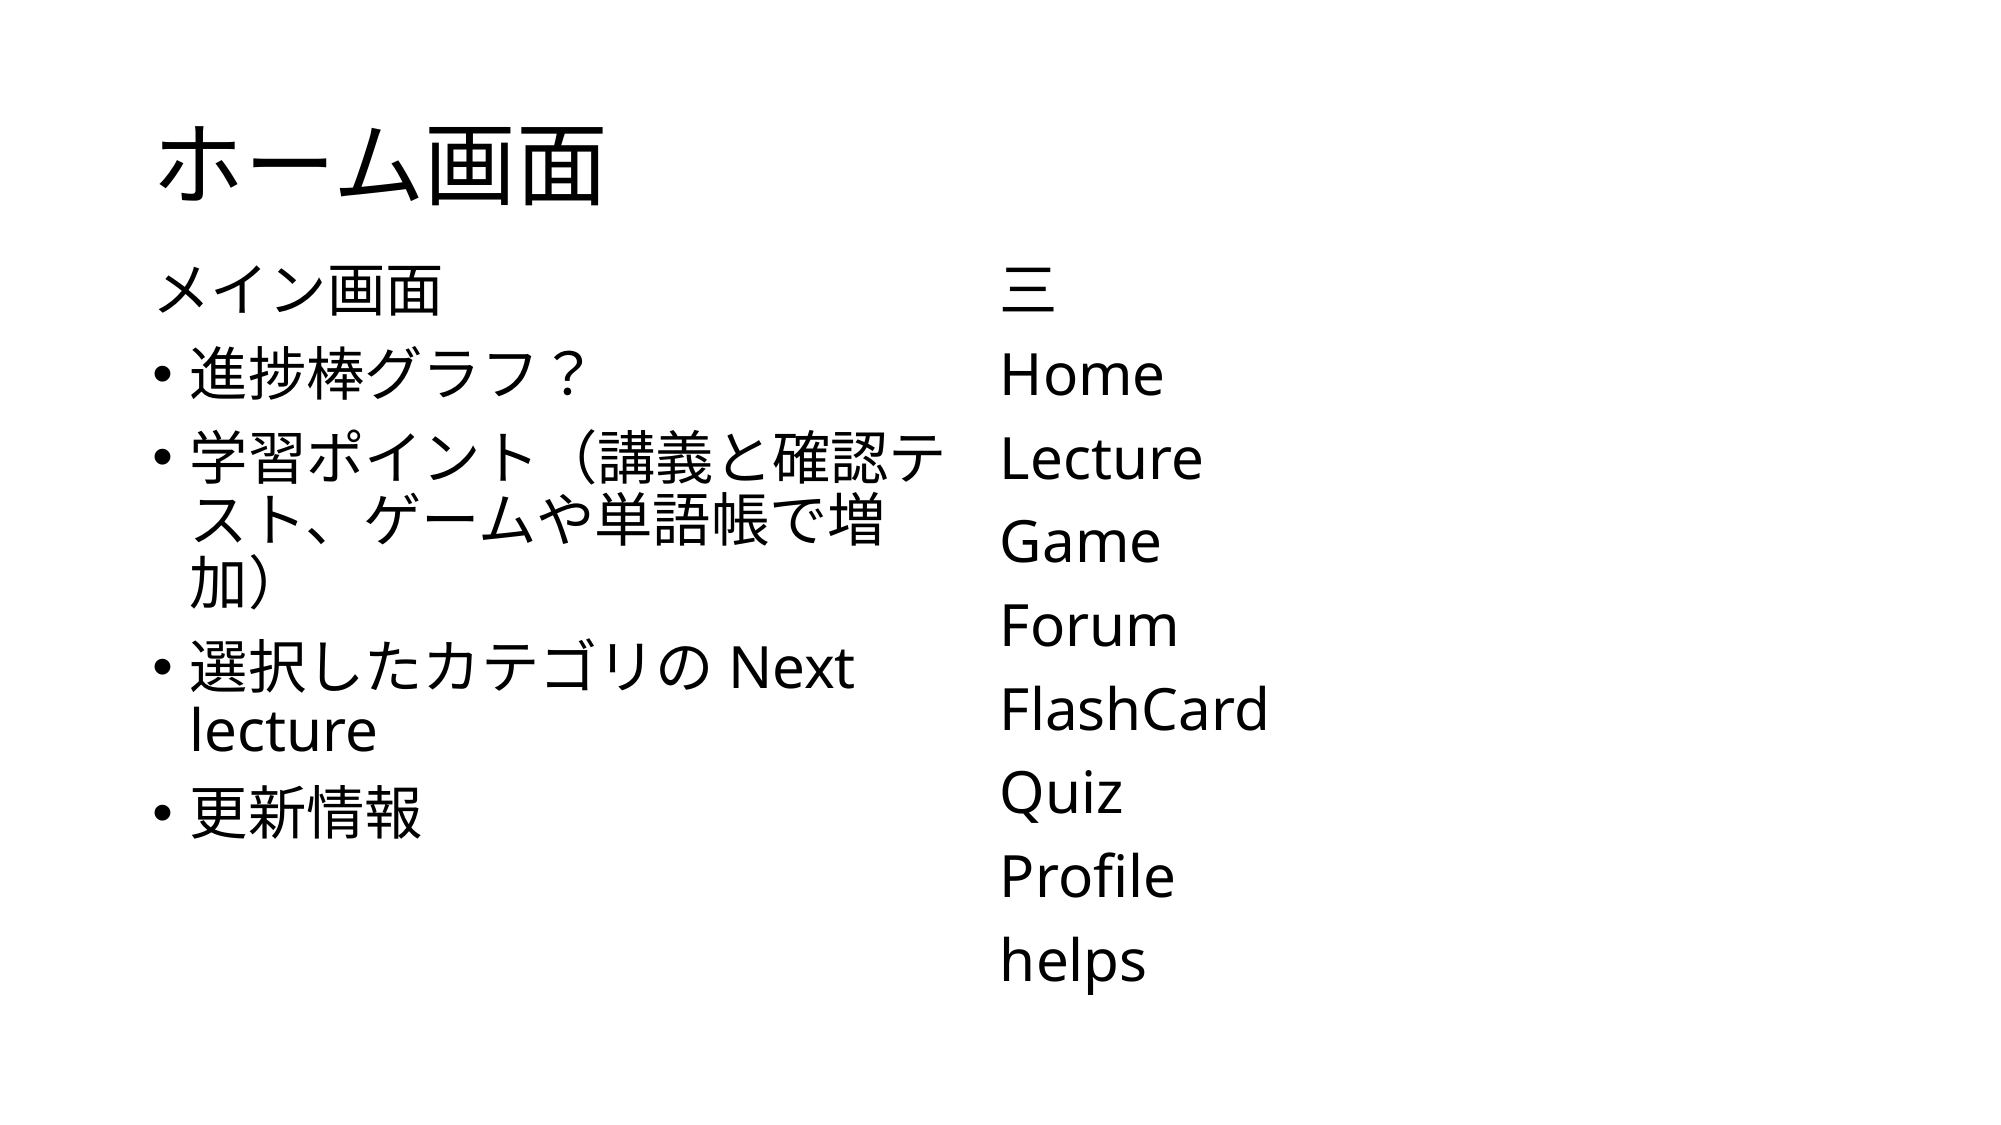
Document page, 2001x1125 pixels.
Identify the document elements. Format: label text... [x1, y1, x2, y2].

list メイン画面 進捗棒グラフ？ 学習ポイント（講義と確認テスト、ゲームや単語帳で増加） 選択したカテゴリのNext lecture 更新情報 三 Home Lecture Game Forum FlashCard Quiz Profile helps [137, 253, 1863, 1102]
title ホーム画面 [137, 59, 1863, 253]
